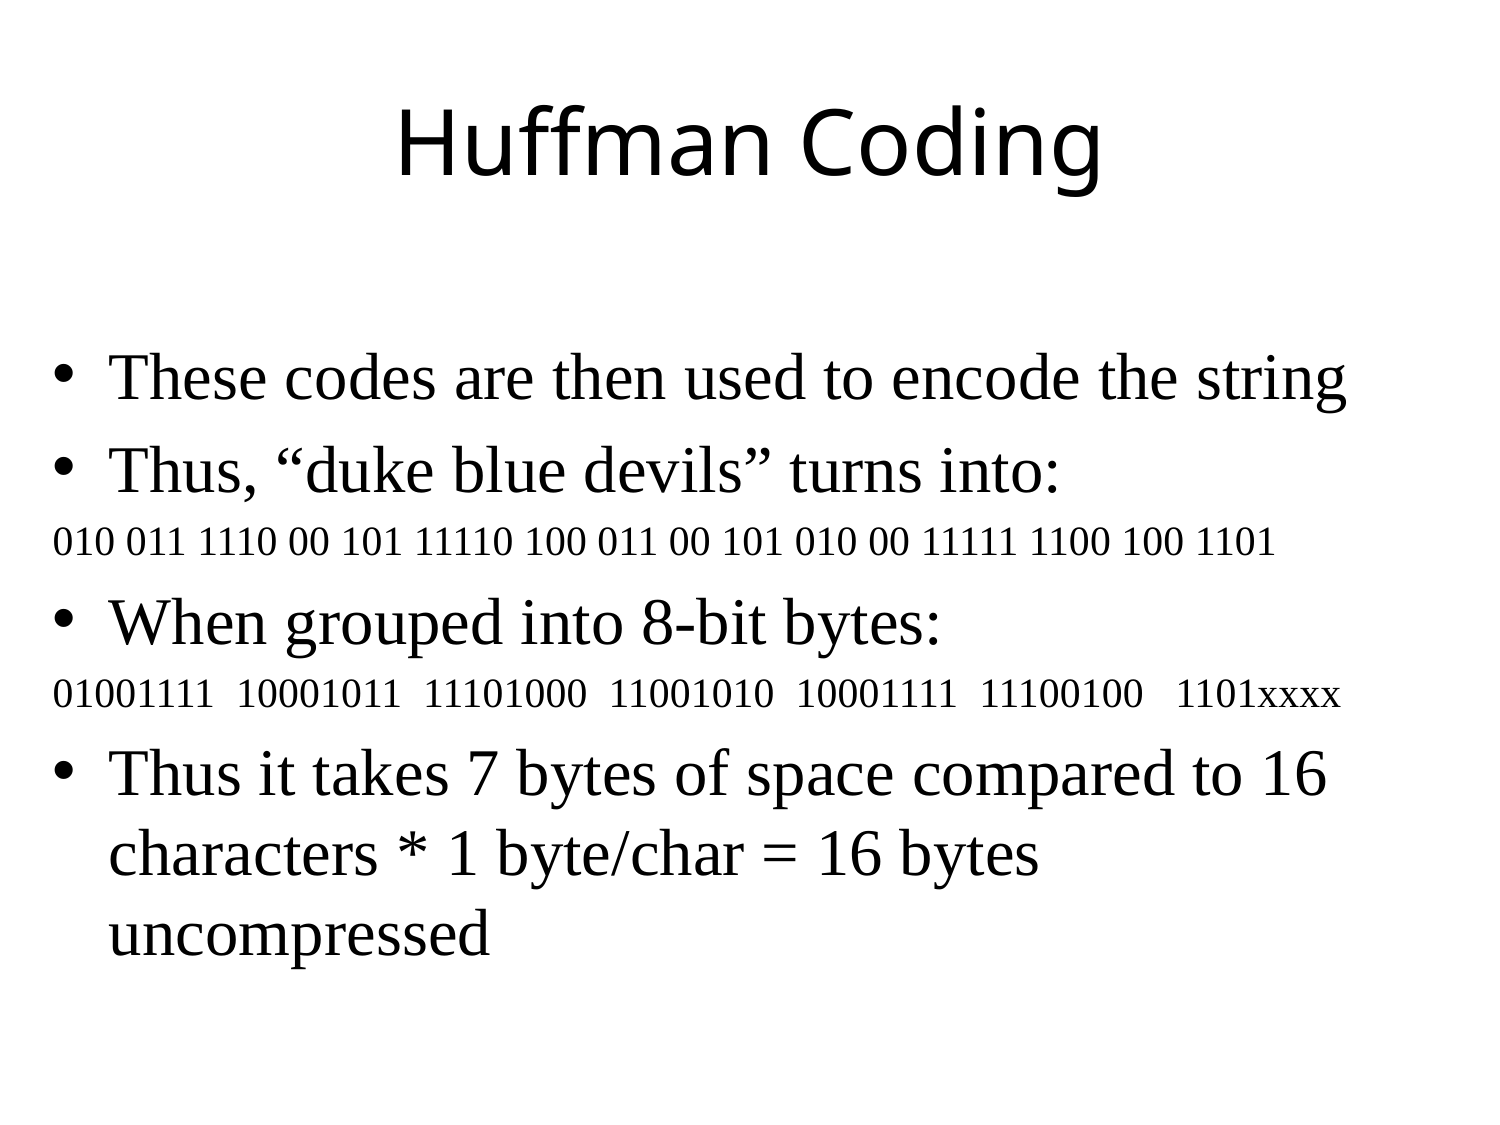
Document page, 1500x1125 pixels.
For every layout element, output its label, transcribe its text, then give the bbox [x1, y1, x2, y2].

title Huffman Coding [75, 45, 1425, 233]
list These codes are then used to encode the string Thus, “duke blue devils” turns into: 010 011 1110 00 101 11110 100 011 00 101 010 00 11111 1100 100 1101 When grouped into 8-bit bytes: 01001111 10001011 11101000 11001010 10001111 11100100 1101xxxx Thus it takes 7 bytes of space compared to 16 characters * 1 byte/char = 16 bytes uncompressed [37, 324, 1450, 1000]
